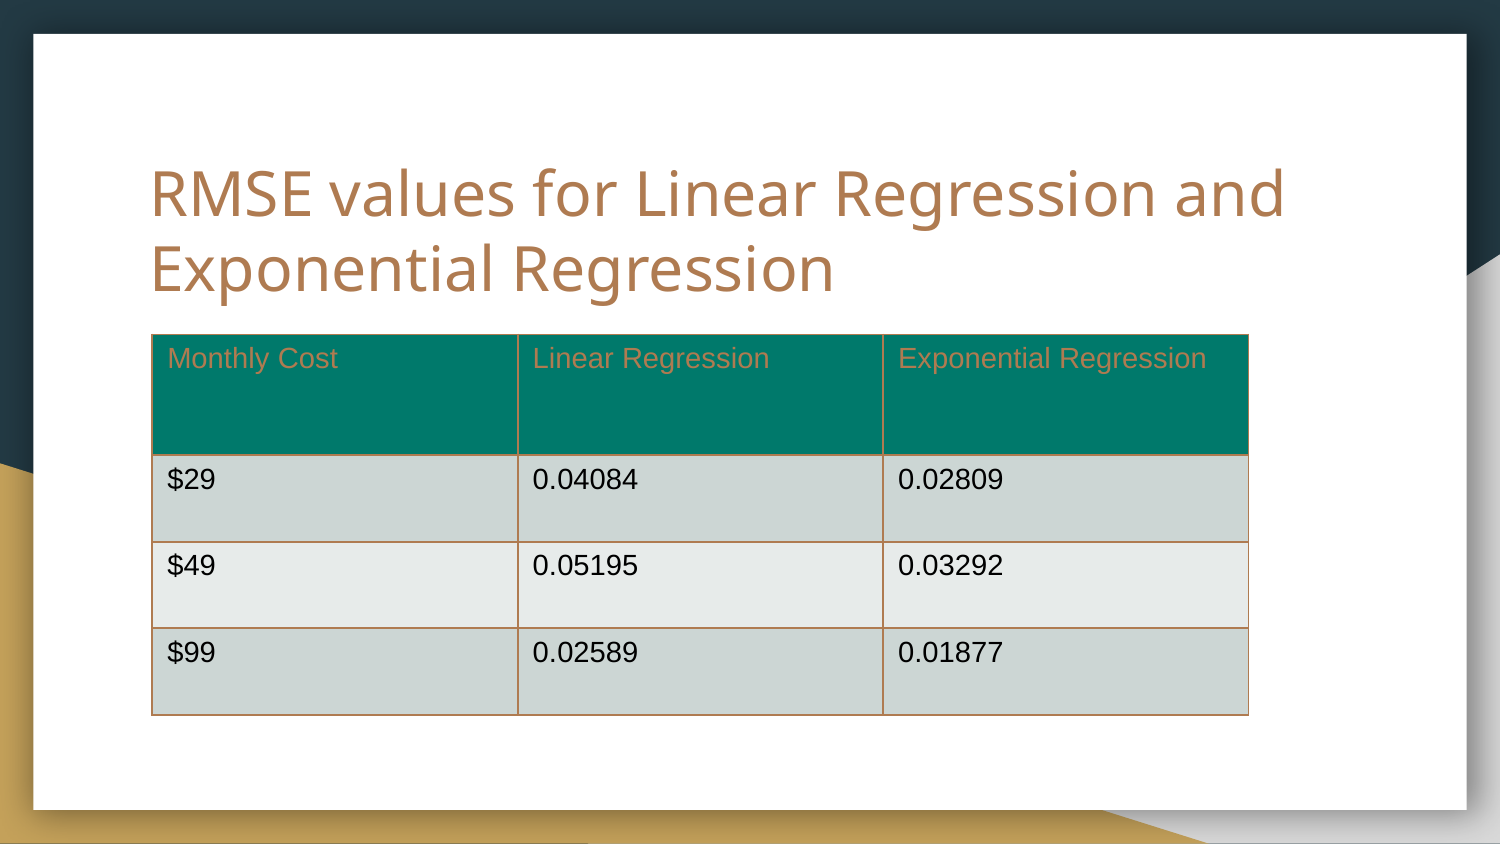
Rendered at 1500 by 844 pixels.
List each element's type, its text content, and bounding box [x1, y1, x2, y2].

table_cell 0.04084 [519, 456, 882, 541]
table_header Monthly Cost [153, 335, 517, 454]
table_cell $29 [153, 456, 517, 541]
table_cell 0.02809 [884, 456, 1248, 541]
table_header Linear Regression [519, 335, 882, 454]
table_header Exponential Regression [884, 335, 1248, 454]
table_cell $49 [153, 543, 517, 627]
table_cell 0.03292 [884, 543, 1248, 627]
table_cell $99 [153, 629, 517, 714]
table_cell 0.01877 [884, 629, 1248, 714]
title RMSE values for Linear Regression and Exponential Regression [134, 138, 1366, 296]
table_cell 0.02589 [519, 629, 882, 714]
table_cell 0.05195 [519, 543, 882, 627]
